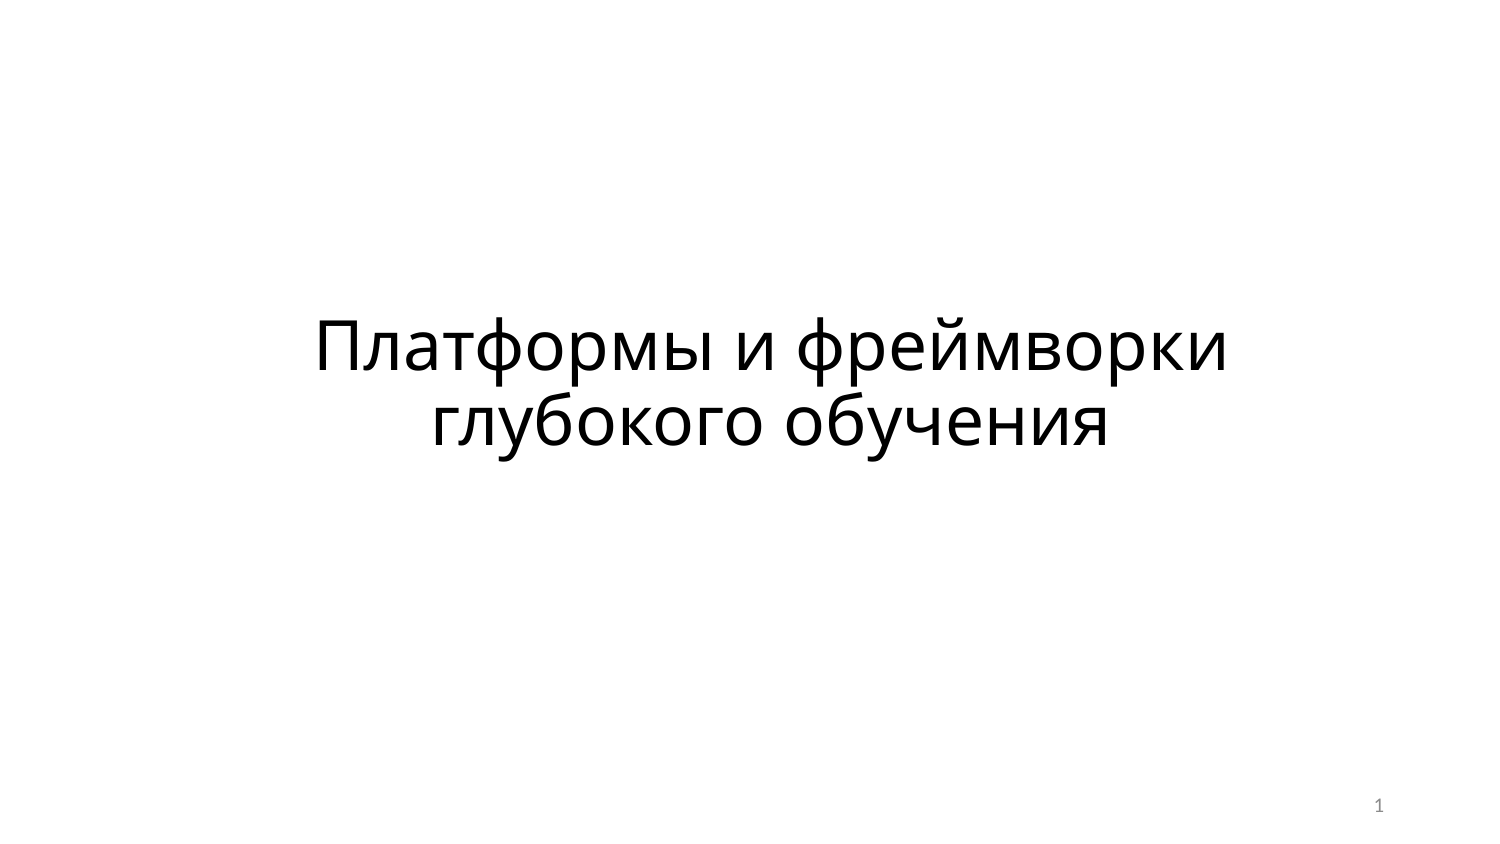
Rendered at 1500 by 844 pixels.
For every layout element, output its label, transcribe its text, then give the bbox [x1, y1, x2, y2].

slide_number 1 [1059, 782, 1397, 827]
title Платформы и фреймворки глубокого обучения [124, 304, 1419, 468]
